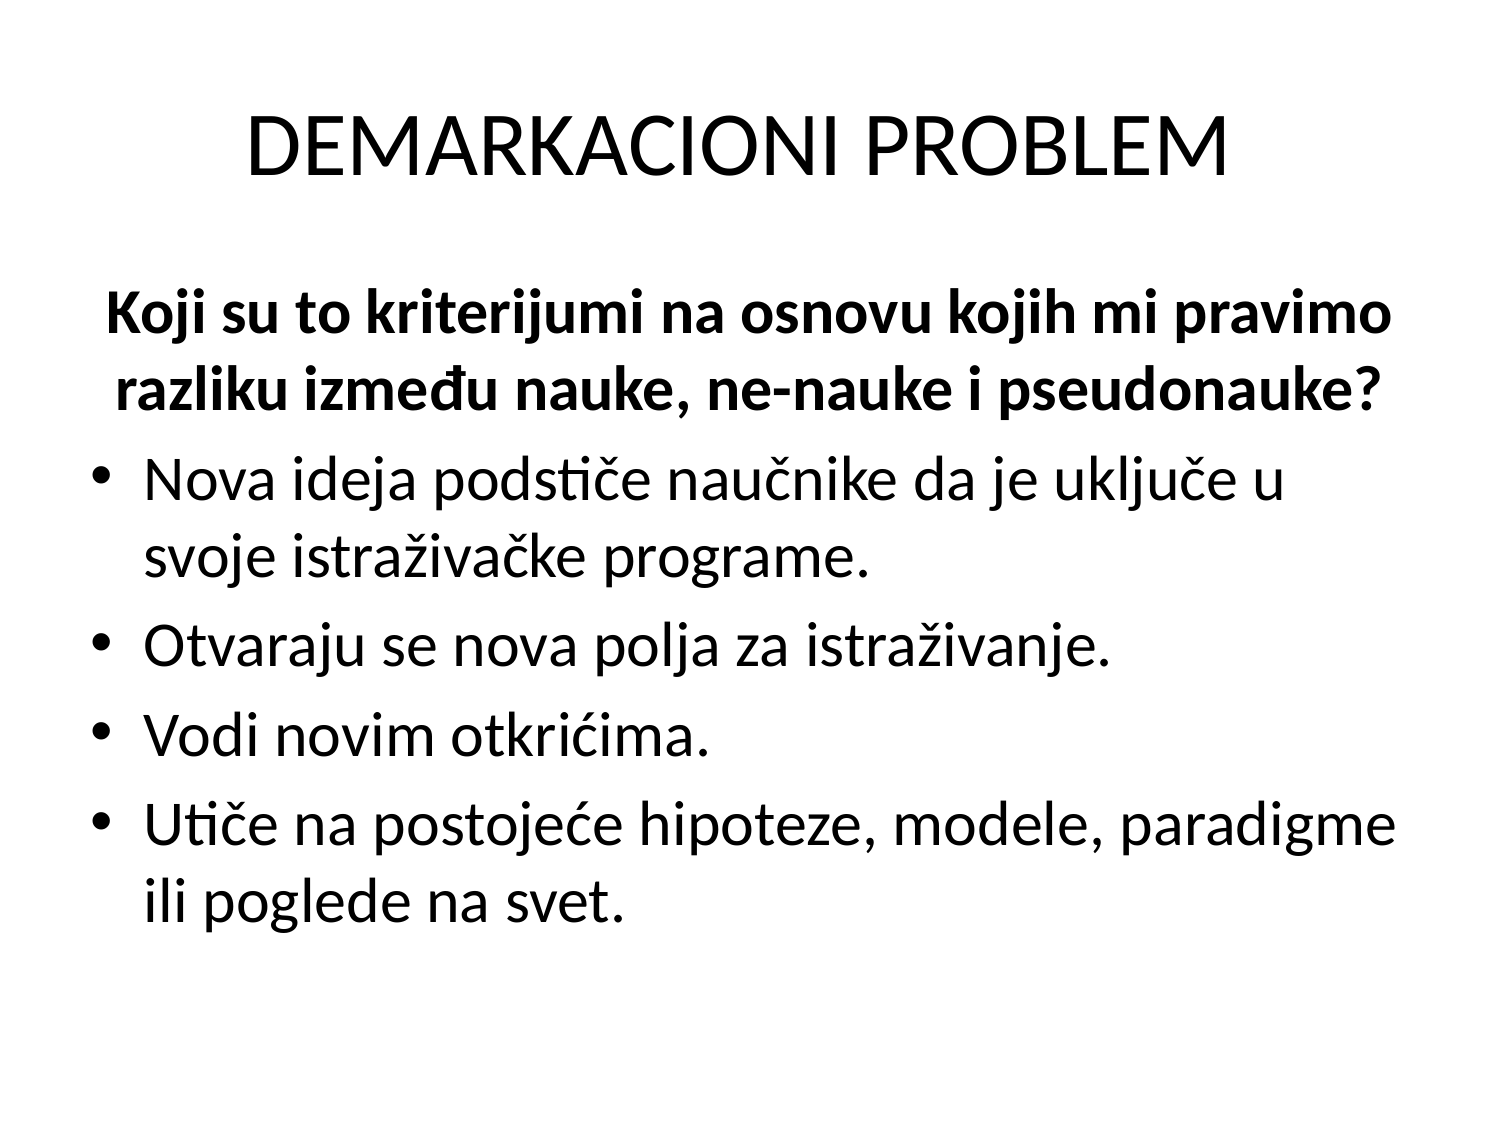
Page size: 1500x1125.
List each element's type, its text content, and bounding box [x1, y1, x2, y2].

list Koji su to kriterijumi na osnovu kojih mi pravimo razliku između nauke, ne-nauke i pseudonauke? Nova ideja podstiče naučnike da je uključe u svoje istraživačke programe. Otvaraju se nova polja za istraživanje. Vodi novim otkrićima. Utiče na postojeće hipoteze, modele, paradigme ili poglede na svet. [75, 262, 1425, 1005]
title DEMARKACIONI PROBLEM [75, 45, 1425, 233]
